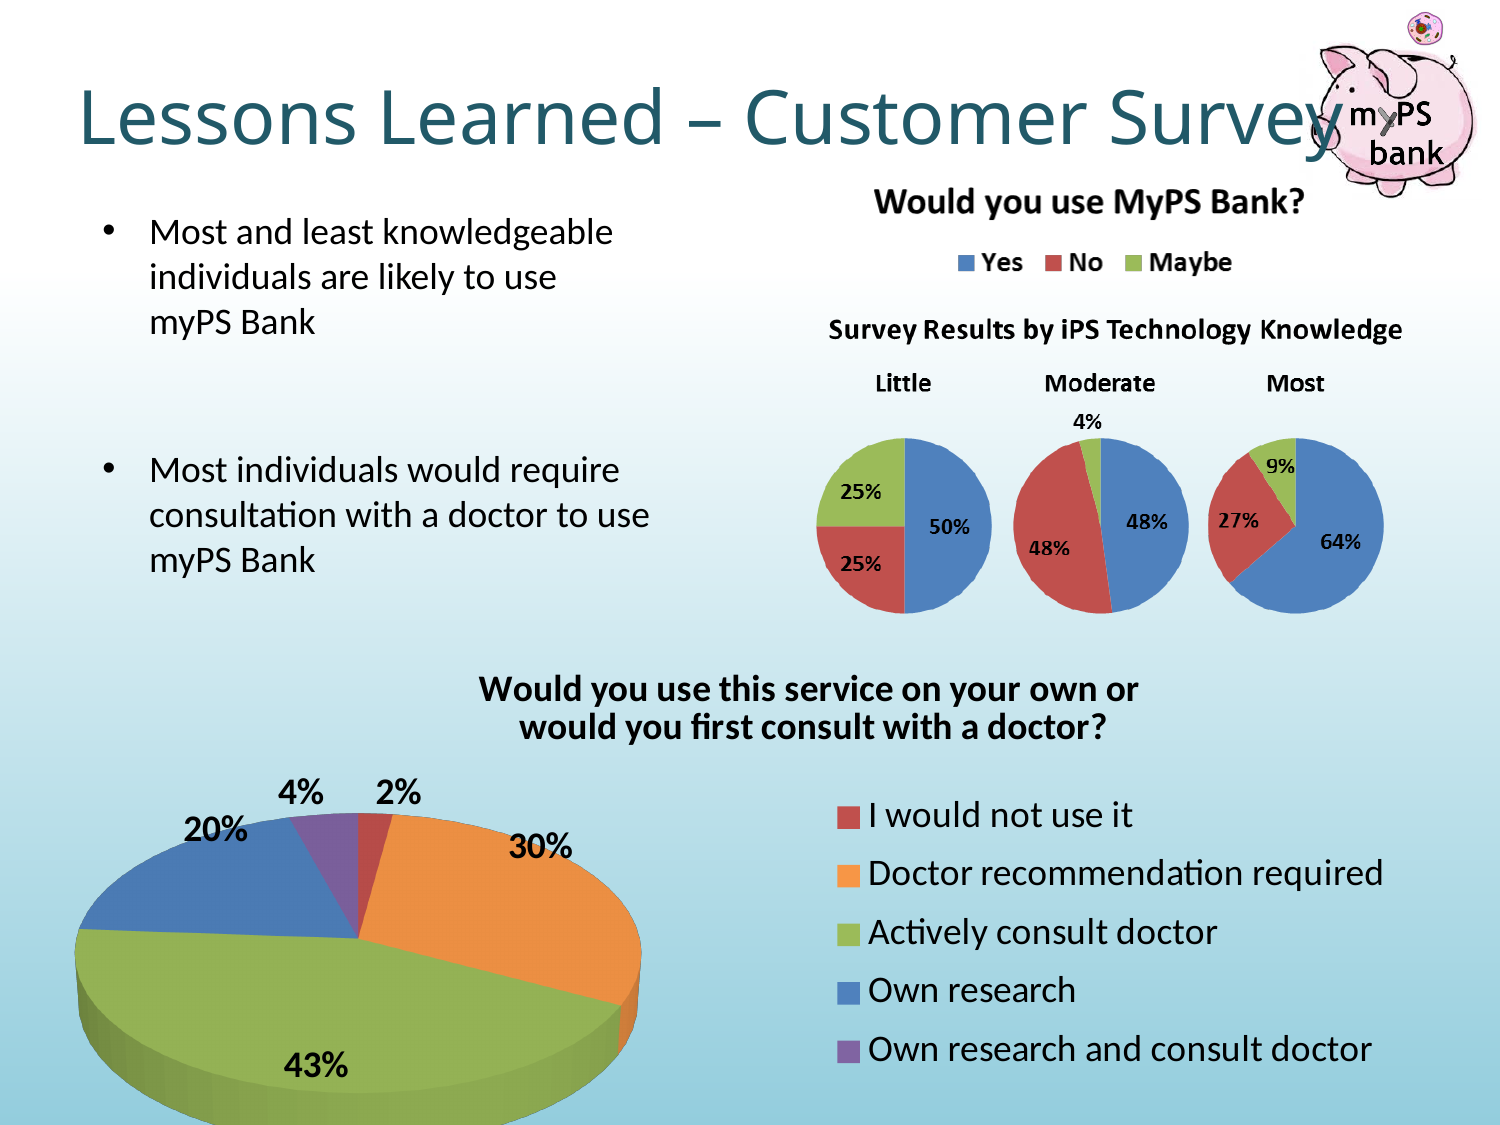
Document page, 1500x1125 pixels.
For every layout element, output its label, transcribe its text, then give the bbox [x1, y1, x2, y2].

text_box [1299, 9, 1483, 201]
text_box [0, 437, 1440, 1125]
text_box Lessons Learned – Customer Survey [62, 62, 1294, 168]
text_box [715, 162, 1451, 651]
text_box Most and least knowledgeable individuals are likely to use myPS Bank [87, 199, 650, 350]
